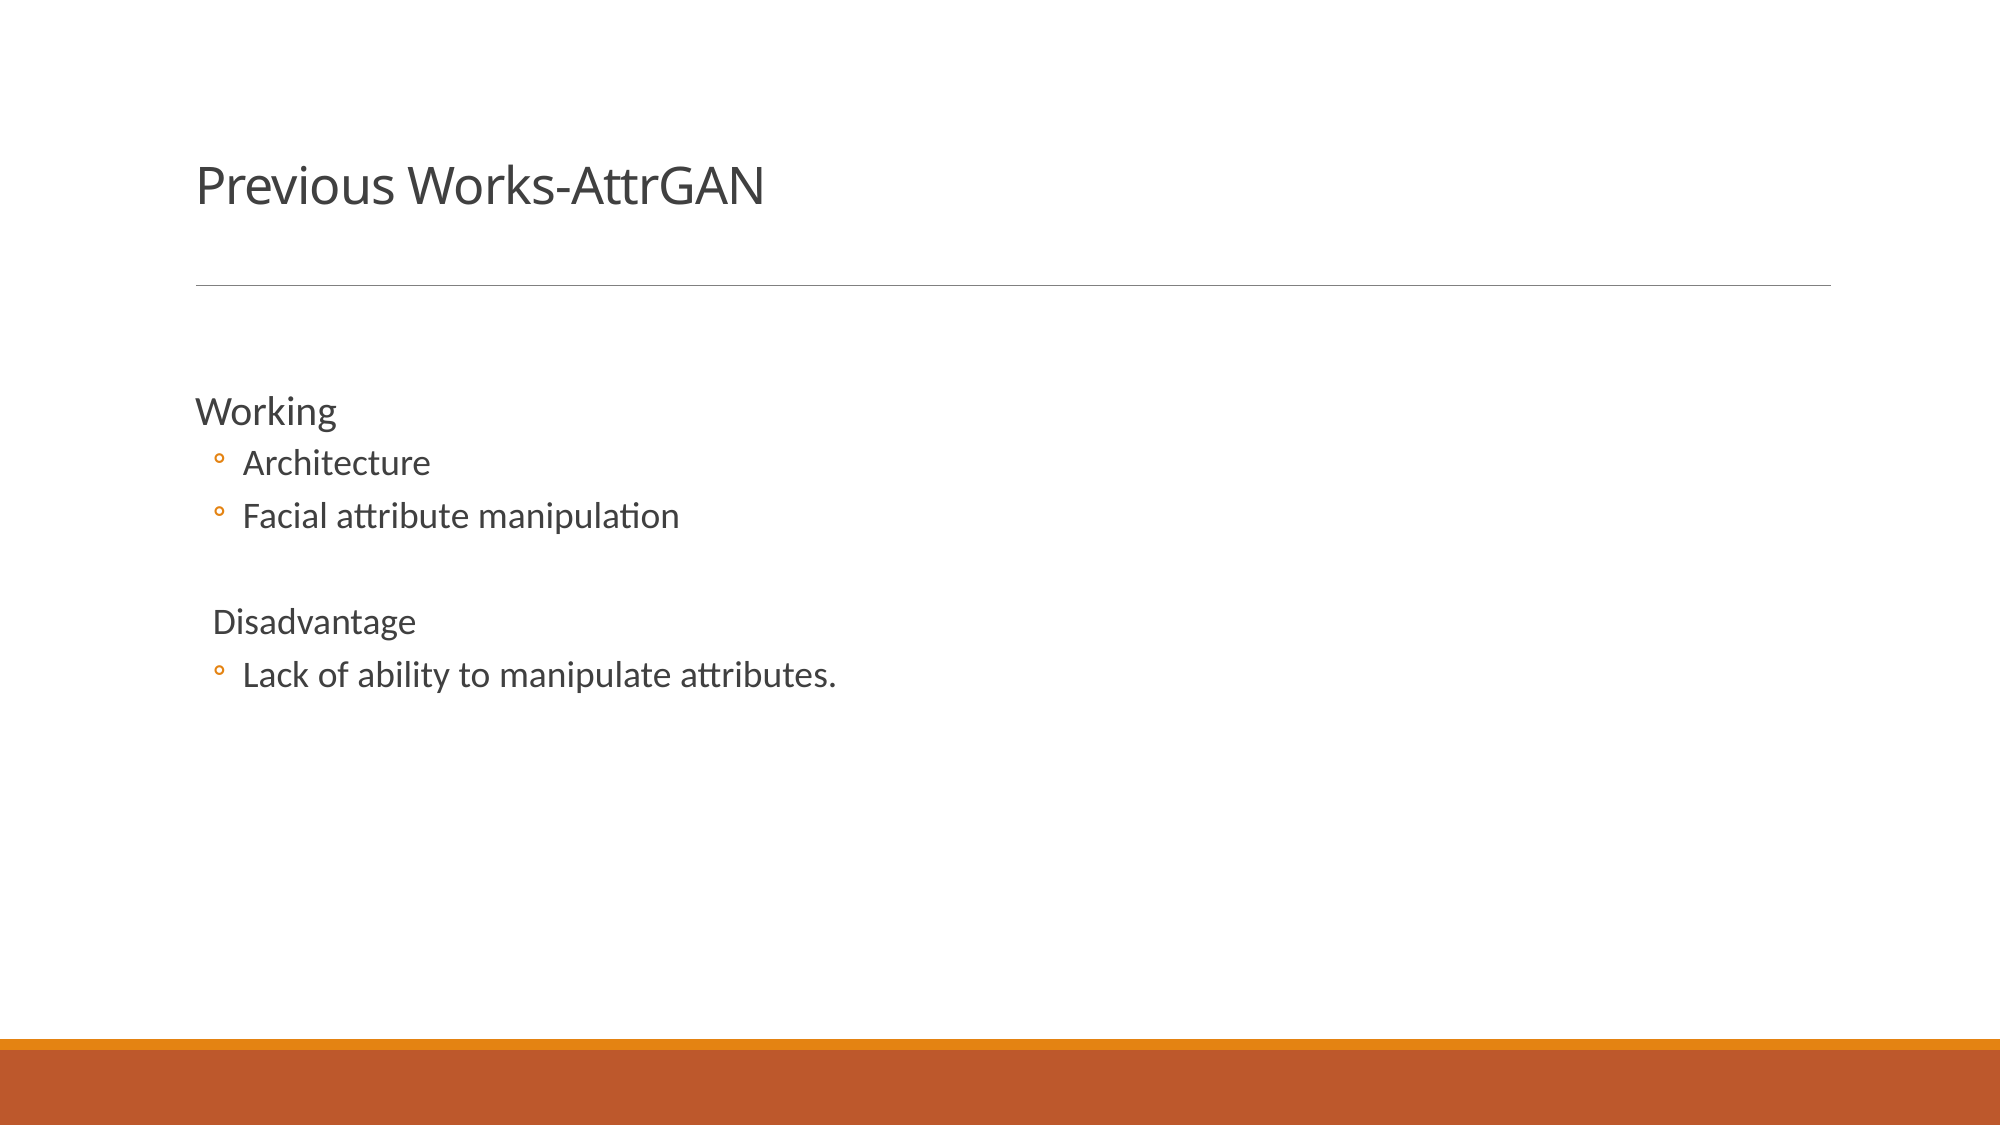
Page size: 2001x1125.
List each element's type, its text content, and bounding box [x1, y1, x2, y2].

list Working Architecture Facial attribute manipulation Disadvantage Lack of ability to manipulate attributes. [180, 302, 1830, 963]
title Previous Works-AttrGAN [180, 47, 1830, 285]
